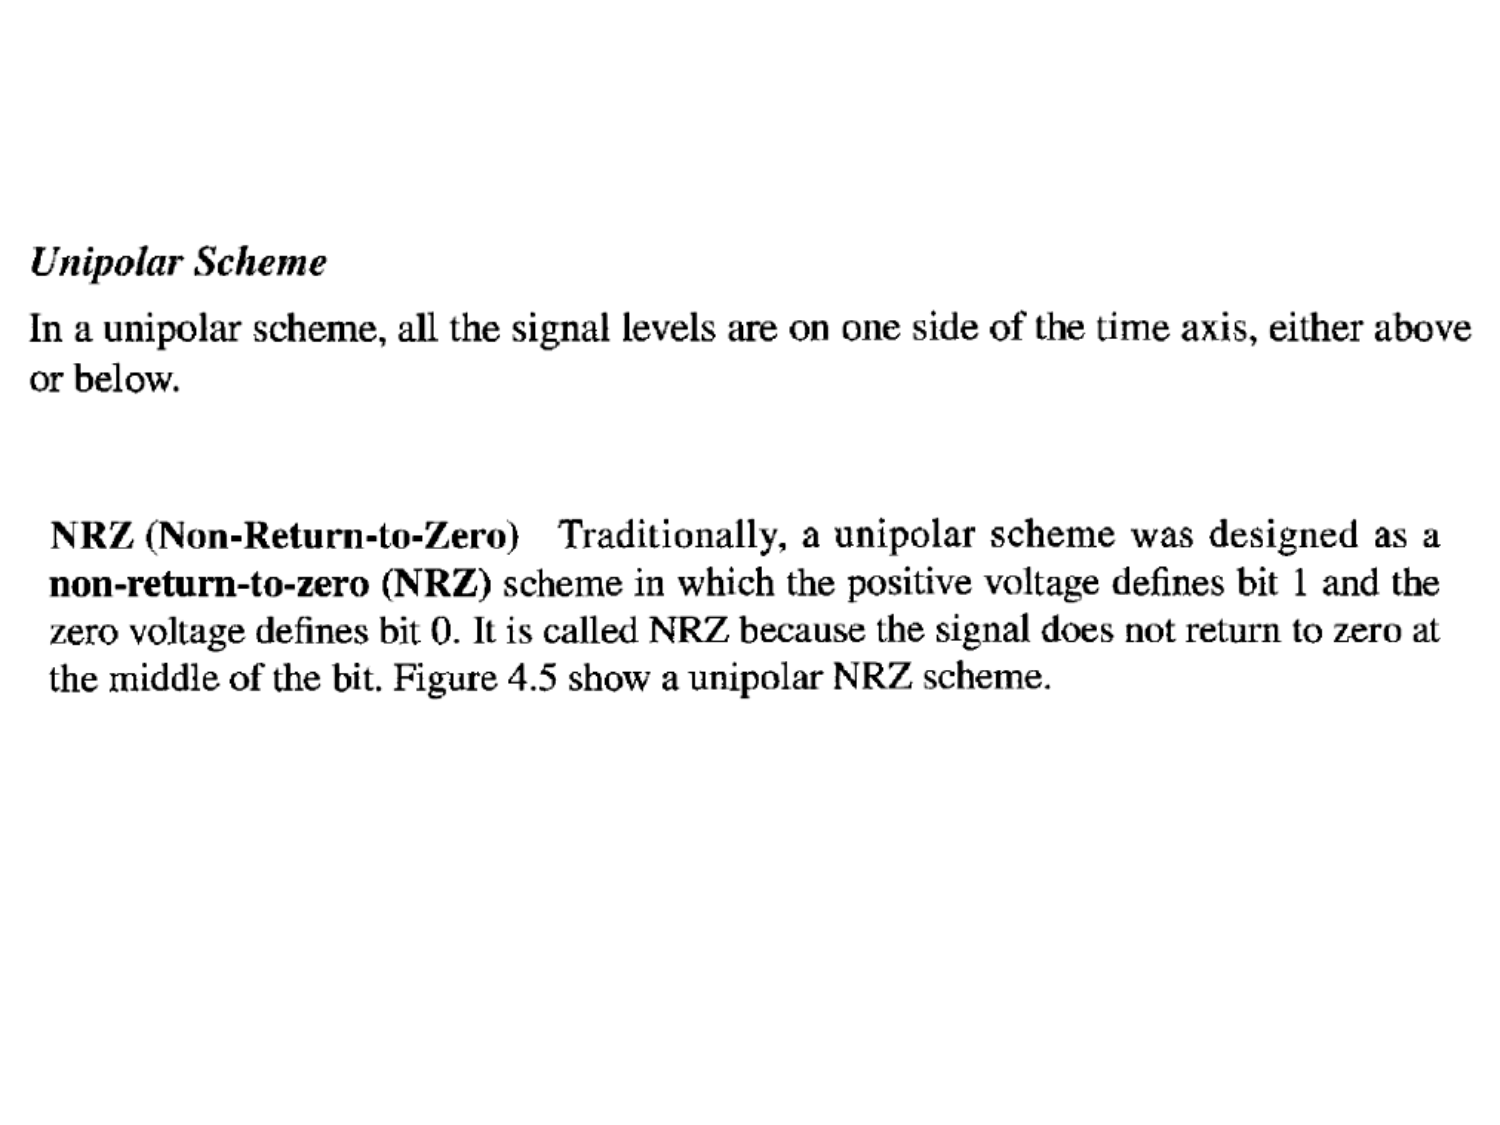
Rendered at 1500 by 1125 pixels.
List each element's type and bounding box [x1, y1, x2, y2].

picture [4, 226, 1480, 405]
picture [15, 512, 1469, 706]
